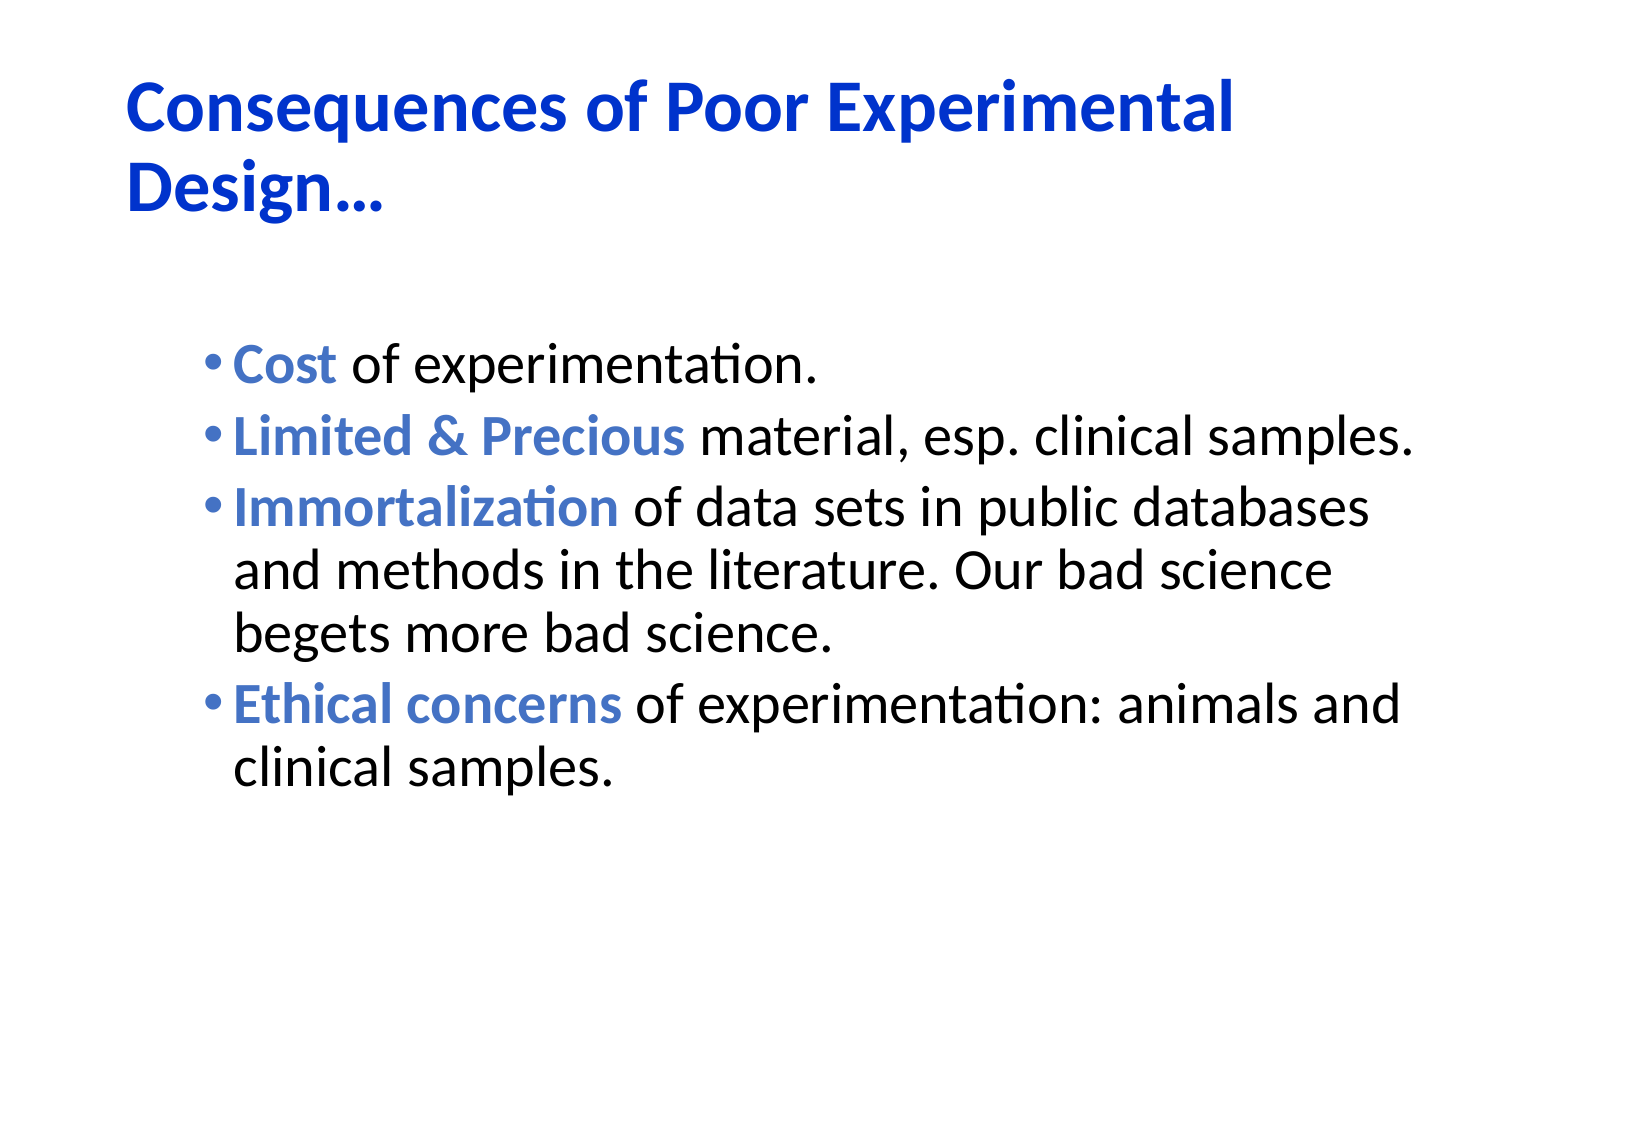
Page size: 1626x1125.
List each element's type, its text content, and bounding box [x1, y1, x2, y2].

text_box Cost of experimentation. Limited & Precious material, esp. clinical samples. Immortalization of data sets in public databases and methods in the literature. Our bad science begets more bad science. Ethical concerns of experimentation: animals and clinical samples. [127, 326, 1453, 1002]
text_box Consequences of Poor Experimental Design… [111, 59, 1514, 278]
